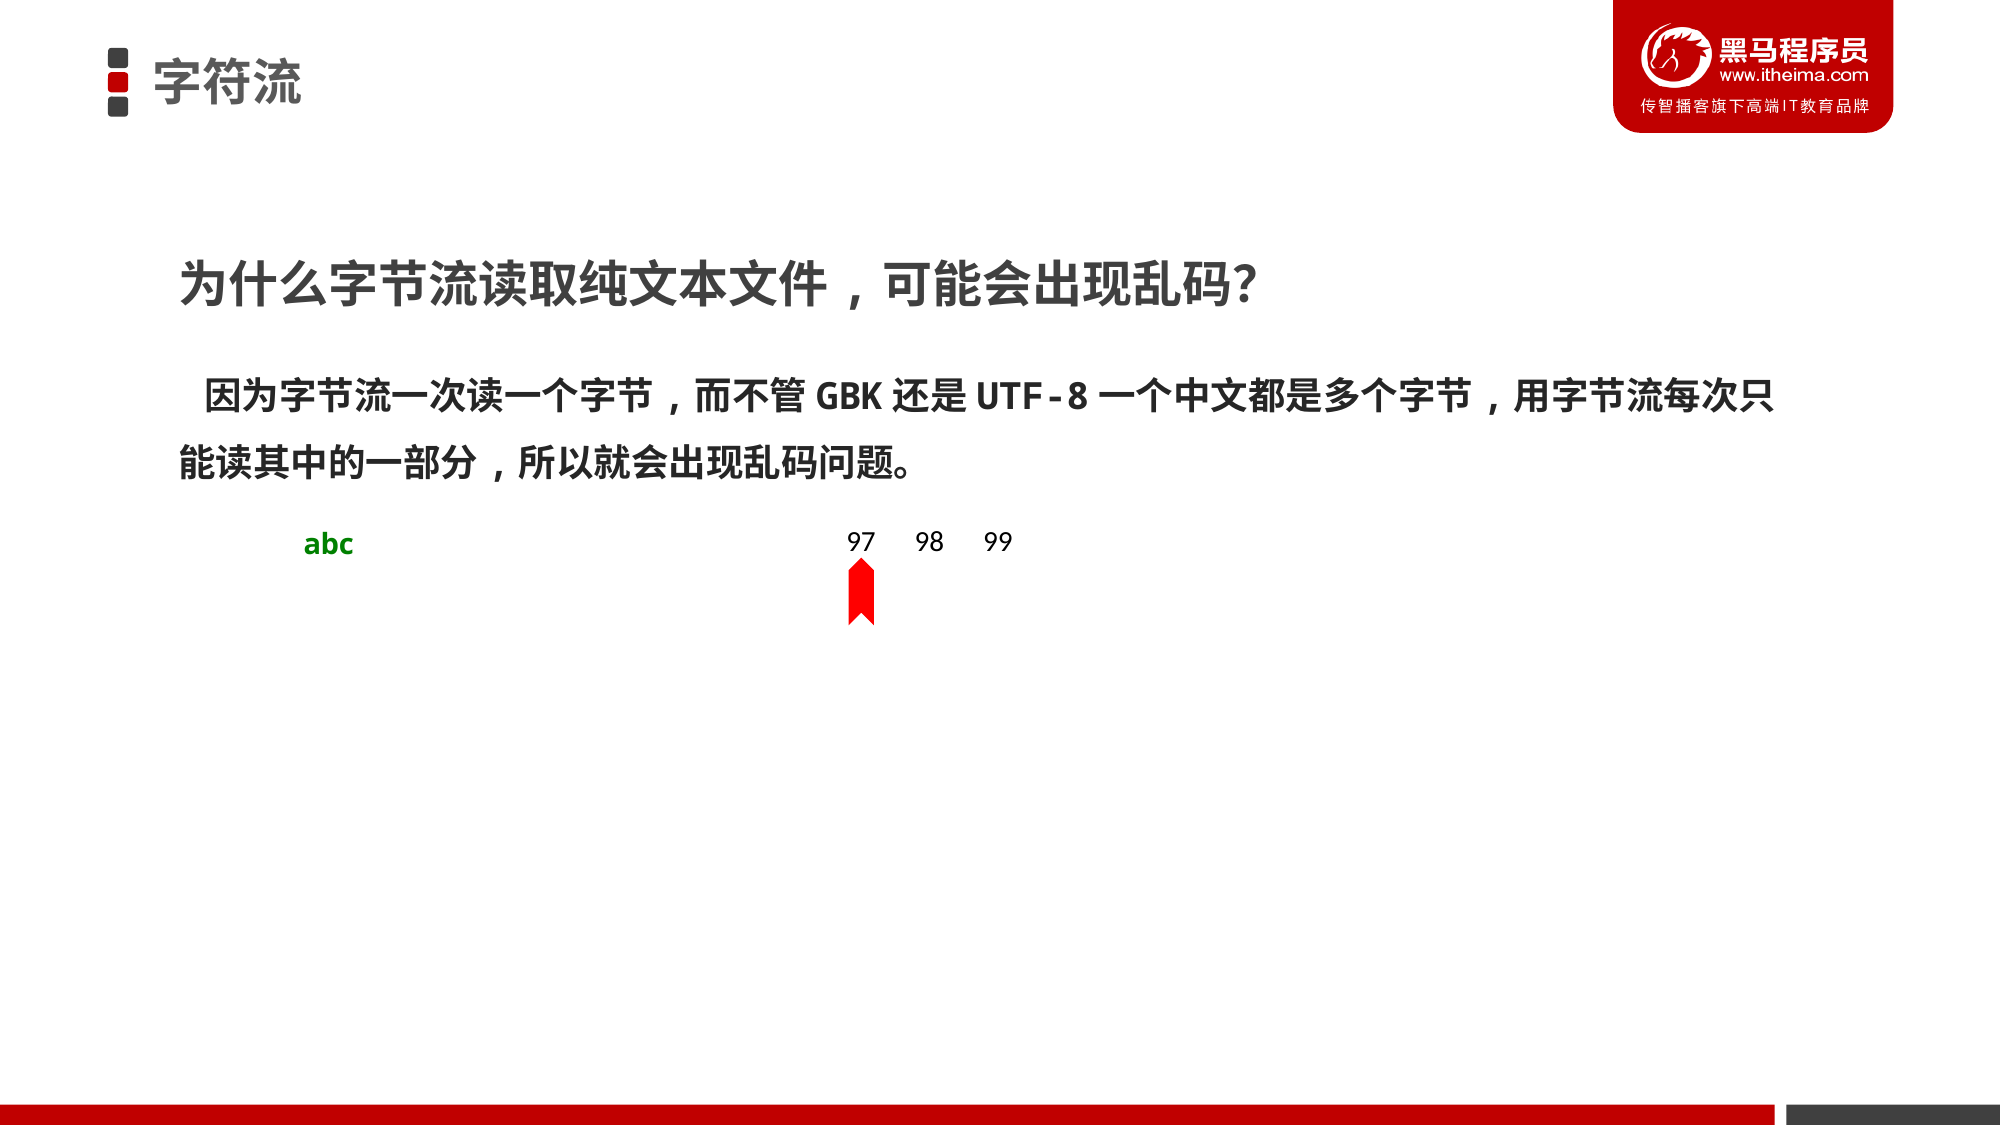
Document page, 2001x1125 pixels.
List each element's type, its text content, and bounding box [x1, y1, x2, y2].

text_box [846, 555, 877, 628]
text_box 字符流 [137, 0, 1315, 173]
picture [1616, 11, 1894, 125]
text_box 97 98 99 [831, 514, 1028, 565]
text_box 因为字节流一次读一个字节,而不管GBK还是UTF-8一个中文都是多个字节,用字节流每次只能读其中的一部分,所以就会出现乱码问题。 [163, 341, 1802, 492]
text_box 为什么字节流读取纯文本文件,可能会出现乱码？ [163, 214, 1717, 320]
text_box abc [288, 517, 386, 568]
